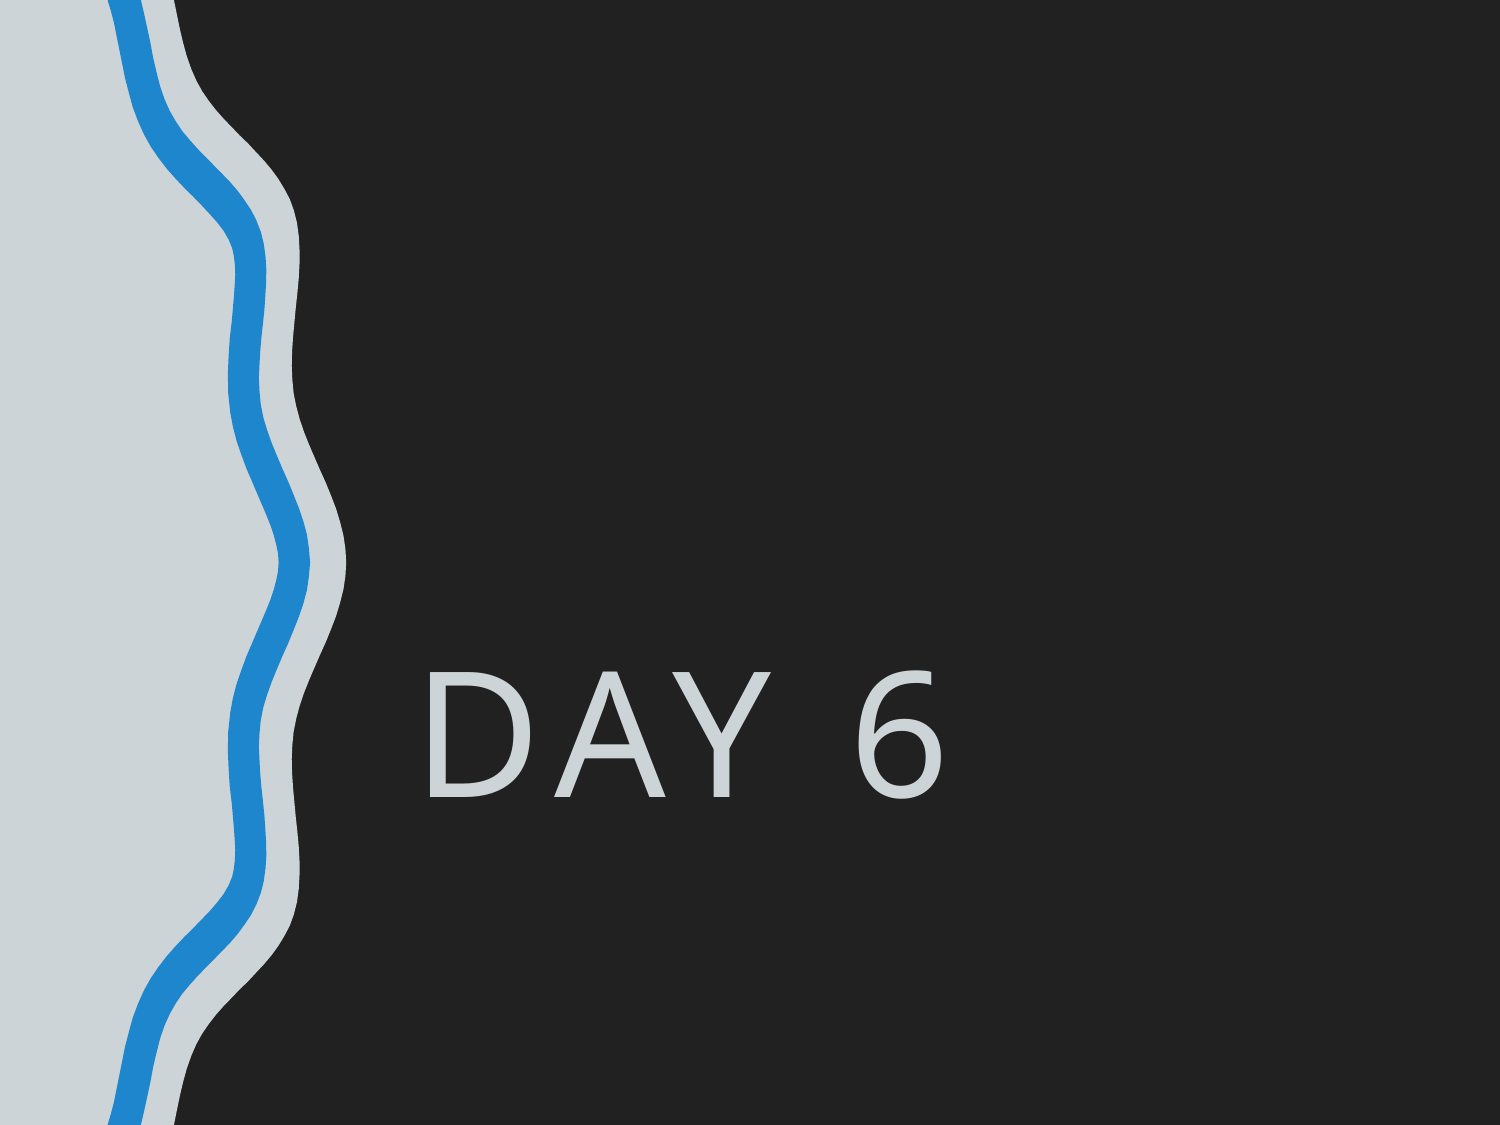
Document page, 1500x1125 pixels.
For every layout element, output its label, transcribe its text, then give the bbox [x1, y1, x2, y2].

title Day 6 [398, 176, 1407, 843]
